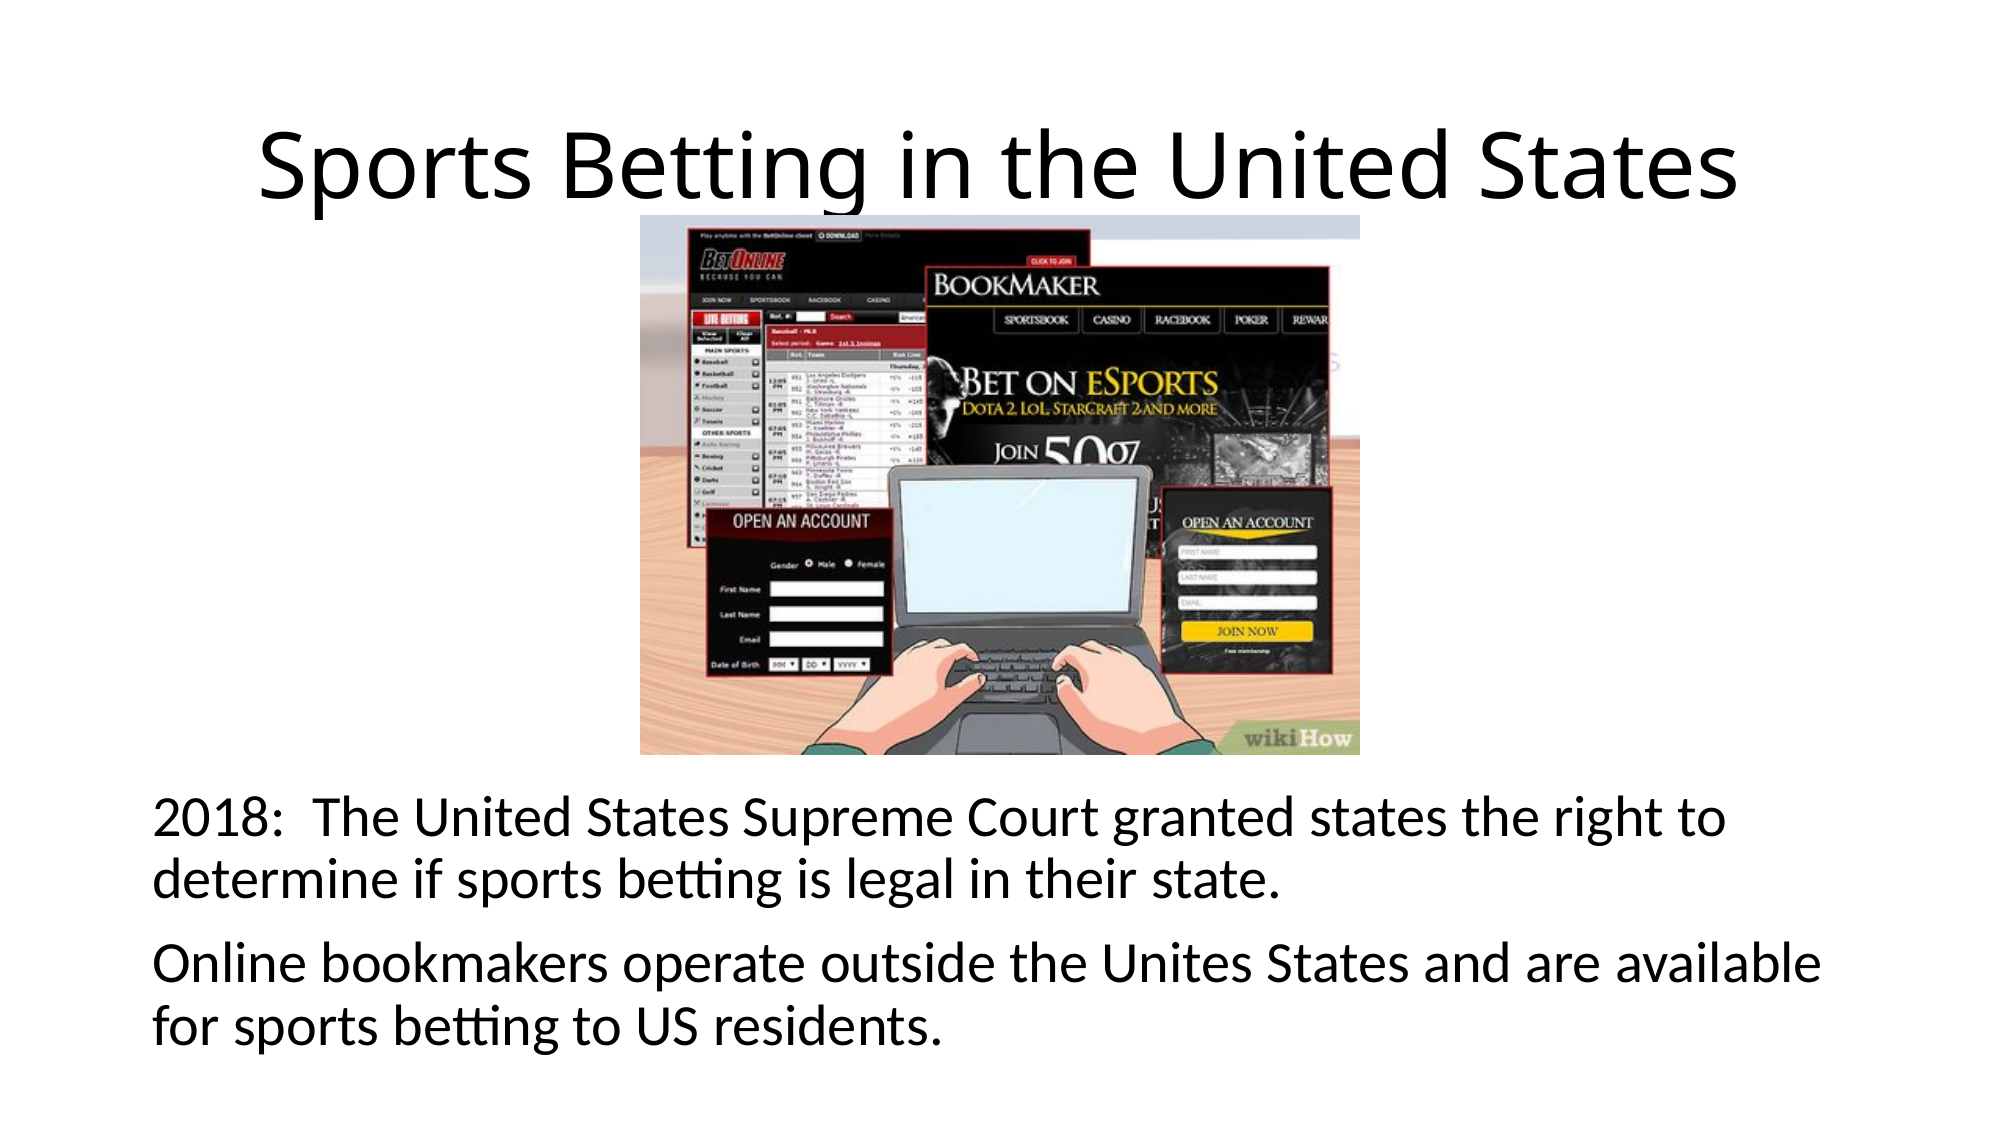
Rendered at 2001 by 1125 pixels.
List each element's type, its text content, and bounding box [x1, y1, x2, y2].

picture [640, 215, 1360, 755]
title Sports Betting in the United States [137, 59, 1863, 278]
list 2018: The United States Supreme Court granted states the right to determine if sports betting is legal in their state. Online bookmakers operate outside the Unites States and are available for sports betting to US residents. [137, 778, 1863, 1094]
